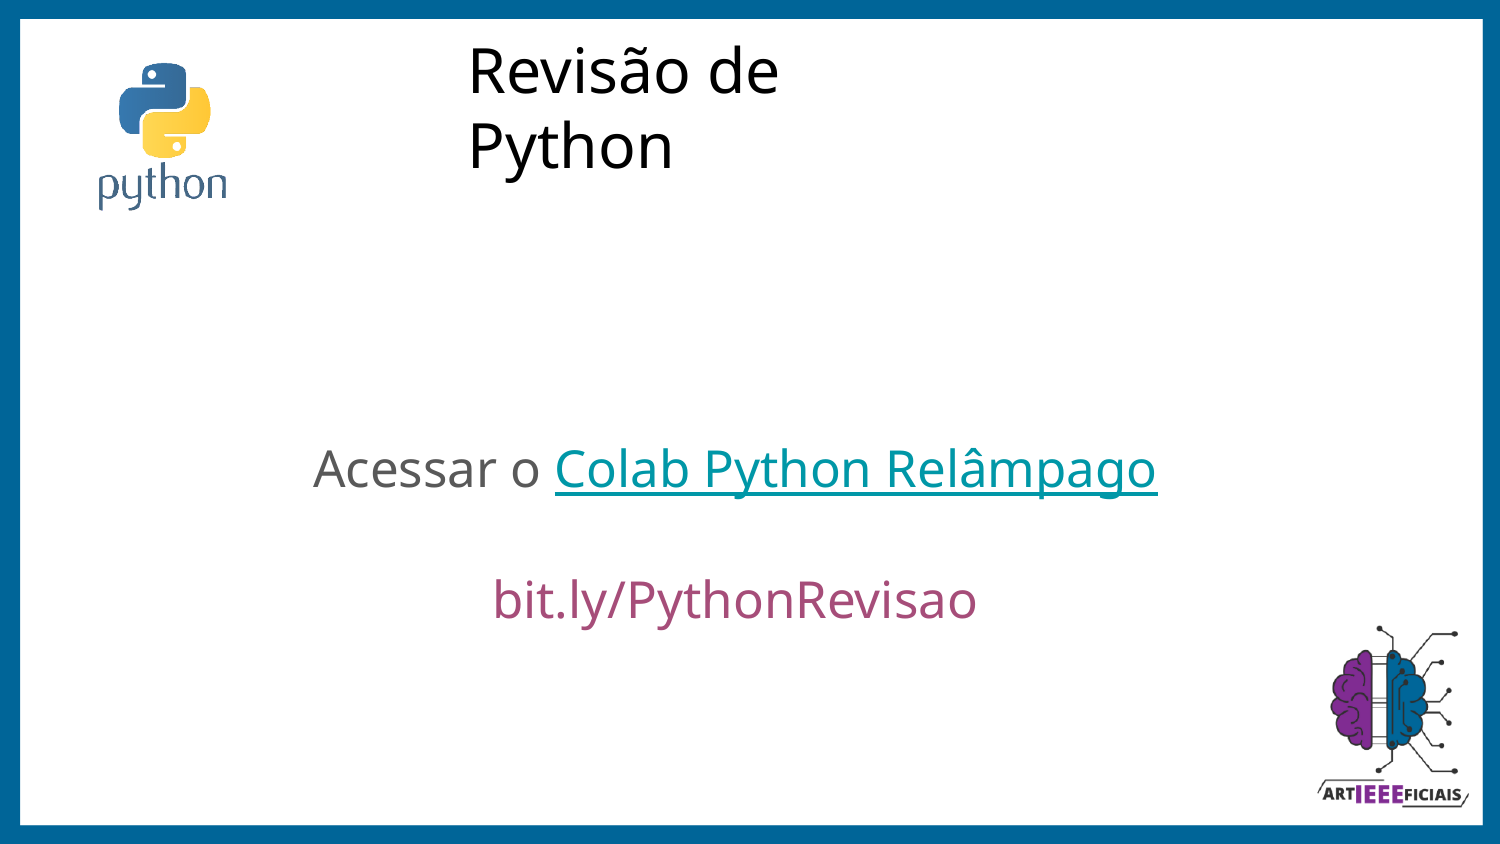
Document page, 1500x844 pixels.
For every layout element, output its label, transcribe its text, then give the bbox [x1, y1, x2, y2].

subtitle Acessar o Colab Python Relâmpago bit.ly/PythonRevisao [290, 421, 1181, 648]
picture [21, 20, 1482, 825]
title Revisão de Python [452, 82, 997, 196]
